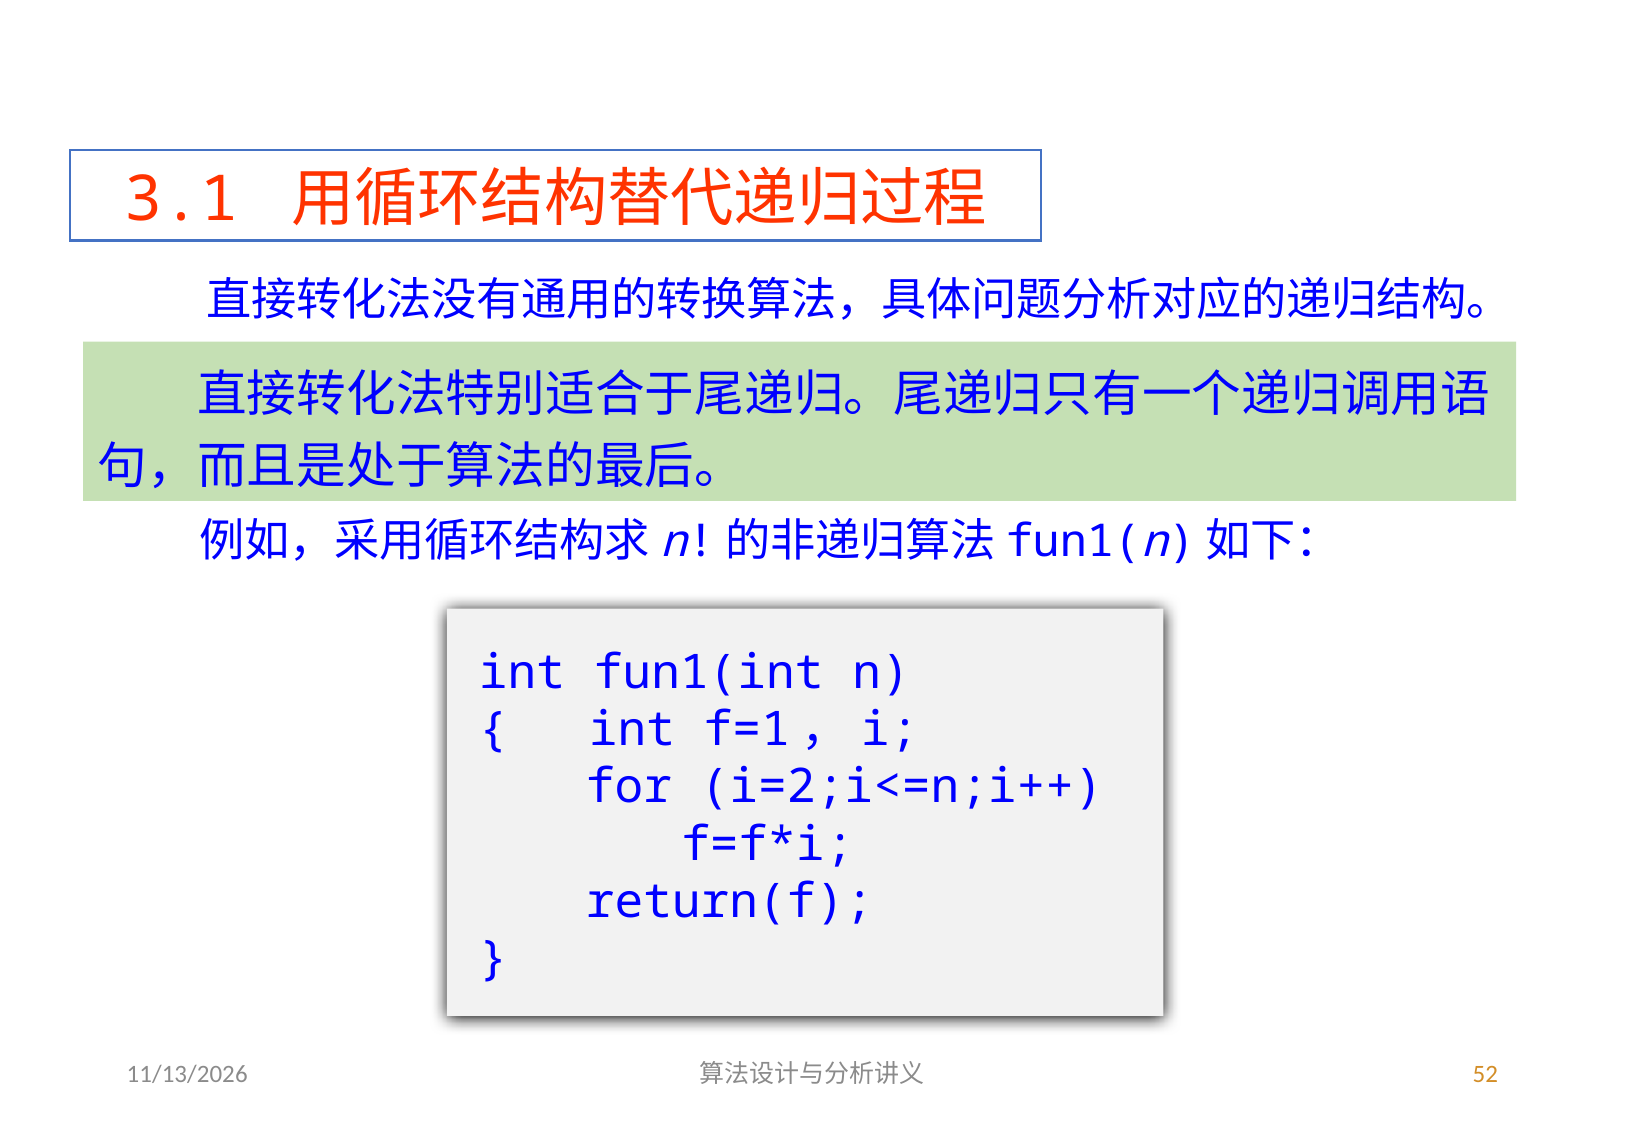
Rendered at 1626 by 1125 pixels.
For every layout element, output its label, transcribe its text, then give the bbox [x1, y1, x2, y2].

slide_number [111, 1042, 478, 1103]
text_box int fun1(int n) { int f=1，i; for (i=2;i<=n;i++) f=f*i; return(f); } [446, 608, 1164, 1016]
text_box 直接转化法特别适合于尾递归。尾递归只有一个递归调用语句，而且是处于算法的最后。 [83, 341, 1517, 501]
text_box 直接转化法没有通用的转换算法，具体问题分析对应的递归结构。 [101, 236, 1509, 332]
slide_number 52 [1147, 1042, 1514, 1103]
text_box 3.1 用循环结构替代递归过程 [69, 149, 1042, 242]
footer 算法设计与分析讲义 [538, 1042, 1087, 1103]
text_box 例如，采用循环结构求n!的非递归算法fun1(n)如下： [184, 503, 1542, 573]
